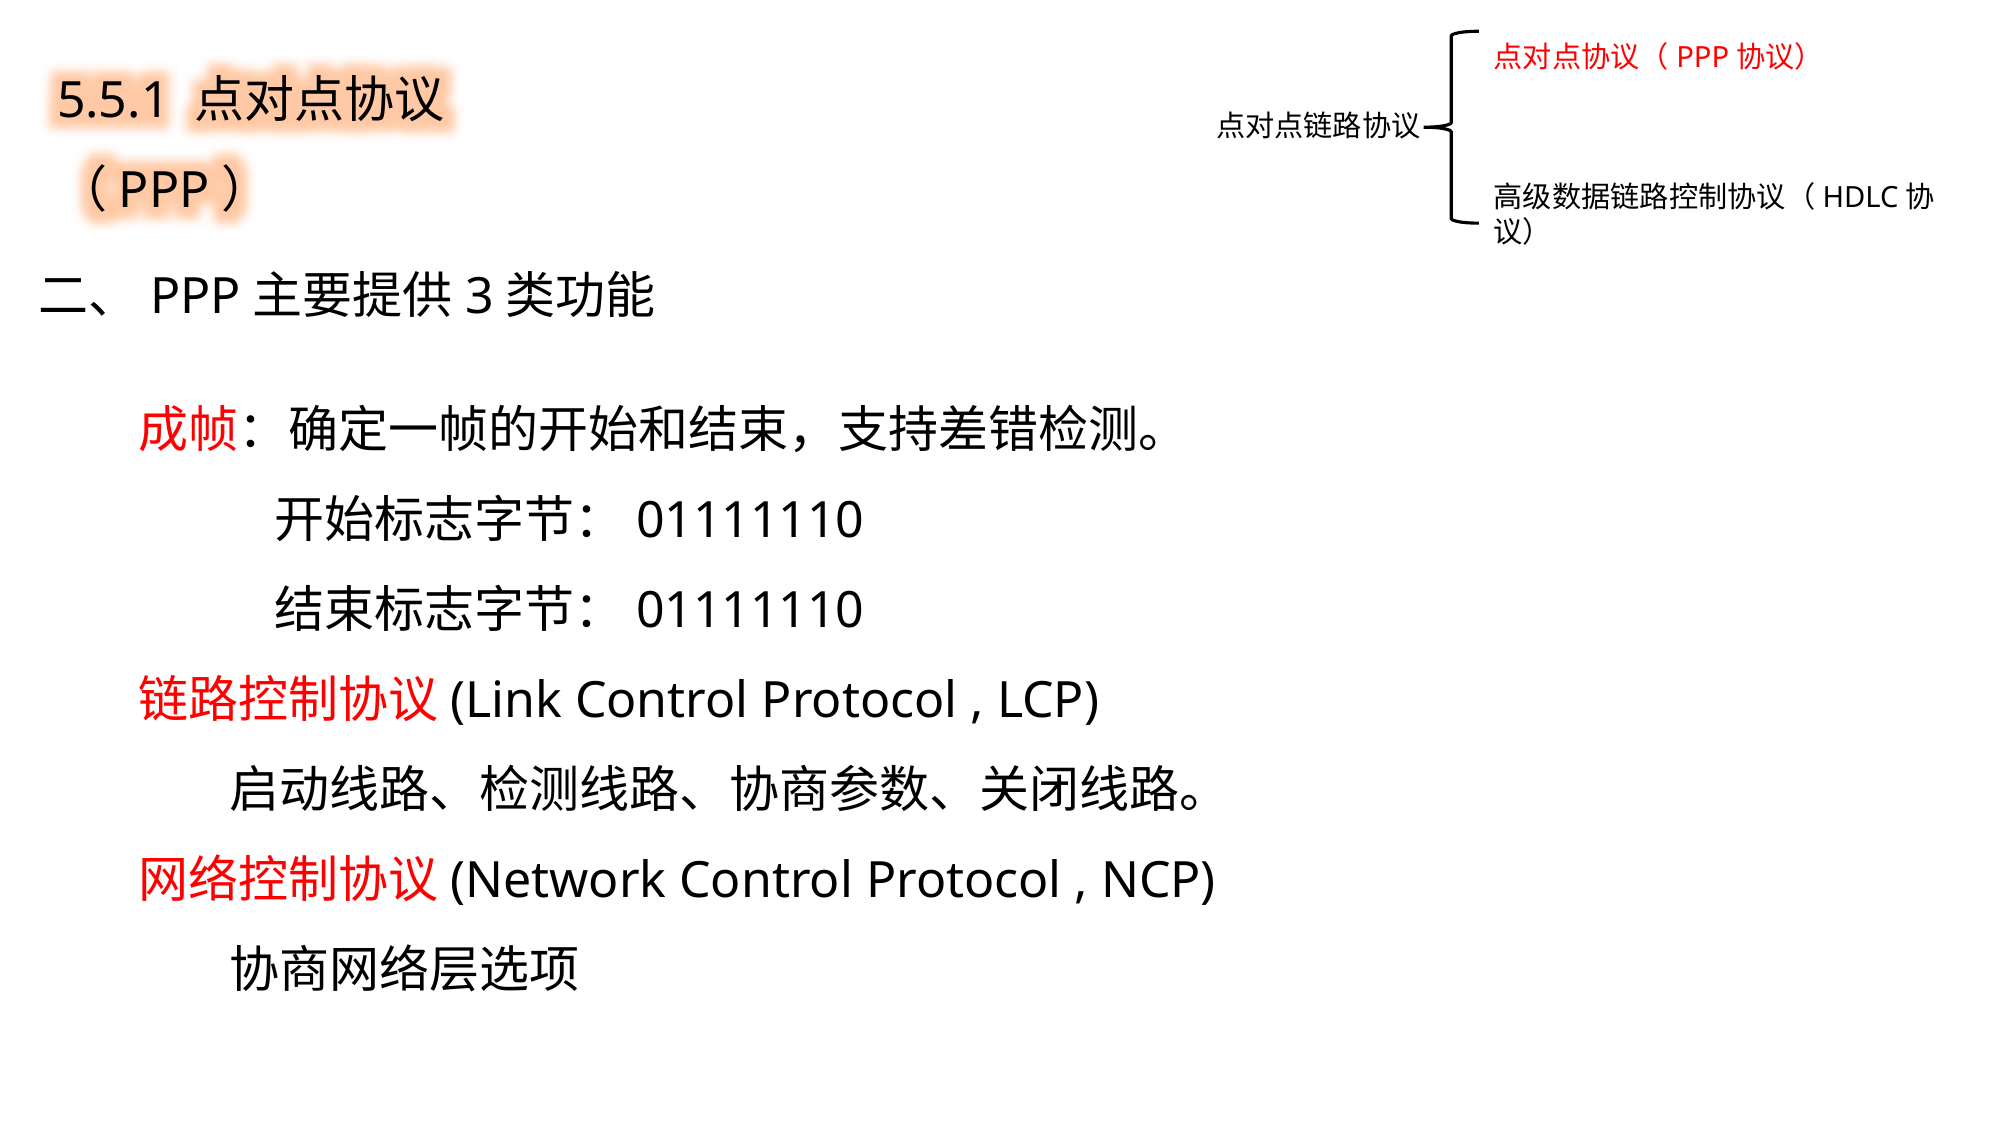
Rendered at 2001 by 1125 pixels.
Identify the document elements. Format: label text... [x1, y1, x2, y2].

text_box 点对点链路协议 [32, 42, 664, 213]
text_box 5.4.3.0交换机 [36, 46, 660, 209]
text_box 5.5.1 点对点协议（PPP） [38, 49, 655, 206]
text_box [1423, 29, 1479, 225]
text_box 点对点链路协议 [1201, 100, 1449, 151]
text_box 二、PPP主要提供3类功能 [23, 225, 671, 331]
text_box 点对点协议（PPP协议） 高级数据链路控制协议（HDLC协议） [1478, 31, 2000, 256]
text_box 成帧：确定一帧的开始和结束，支持差错检测。 开始标志字节：01111110 结束标志字节：01111110 链路控制协议(Link Control Protocol , LCP) 启动线路、检测线路、协商参数、关闭线路。 网络控制协议(Network Control Protocol , NCP) 协商网络层选项 [123, 359, 1765, 1005]
